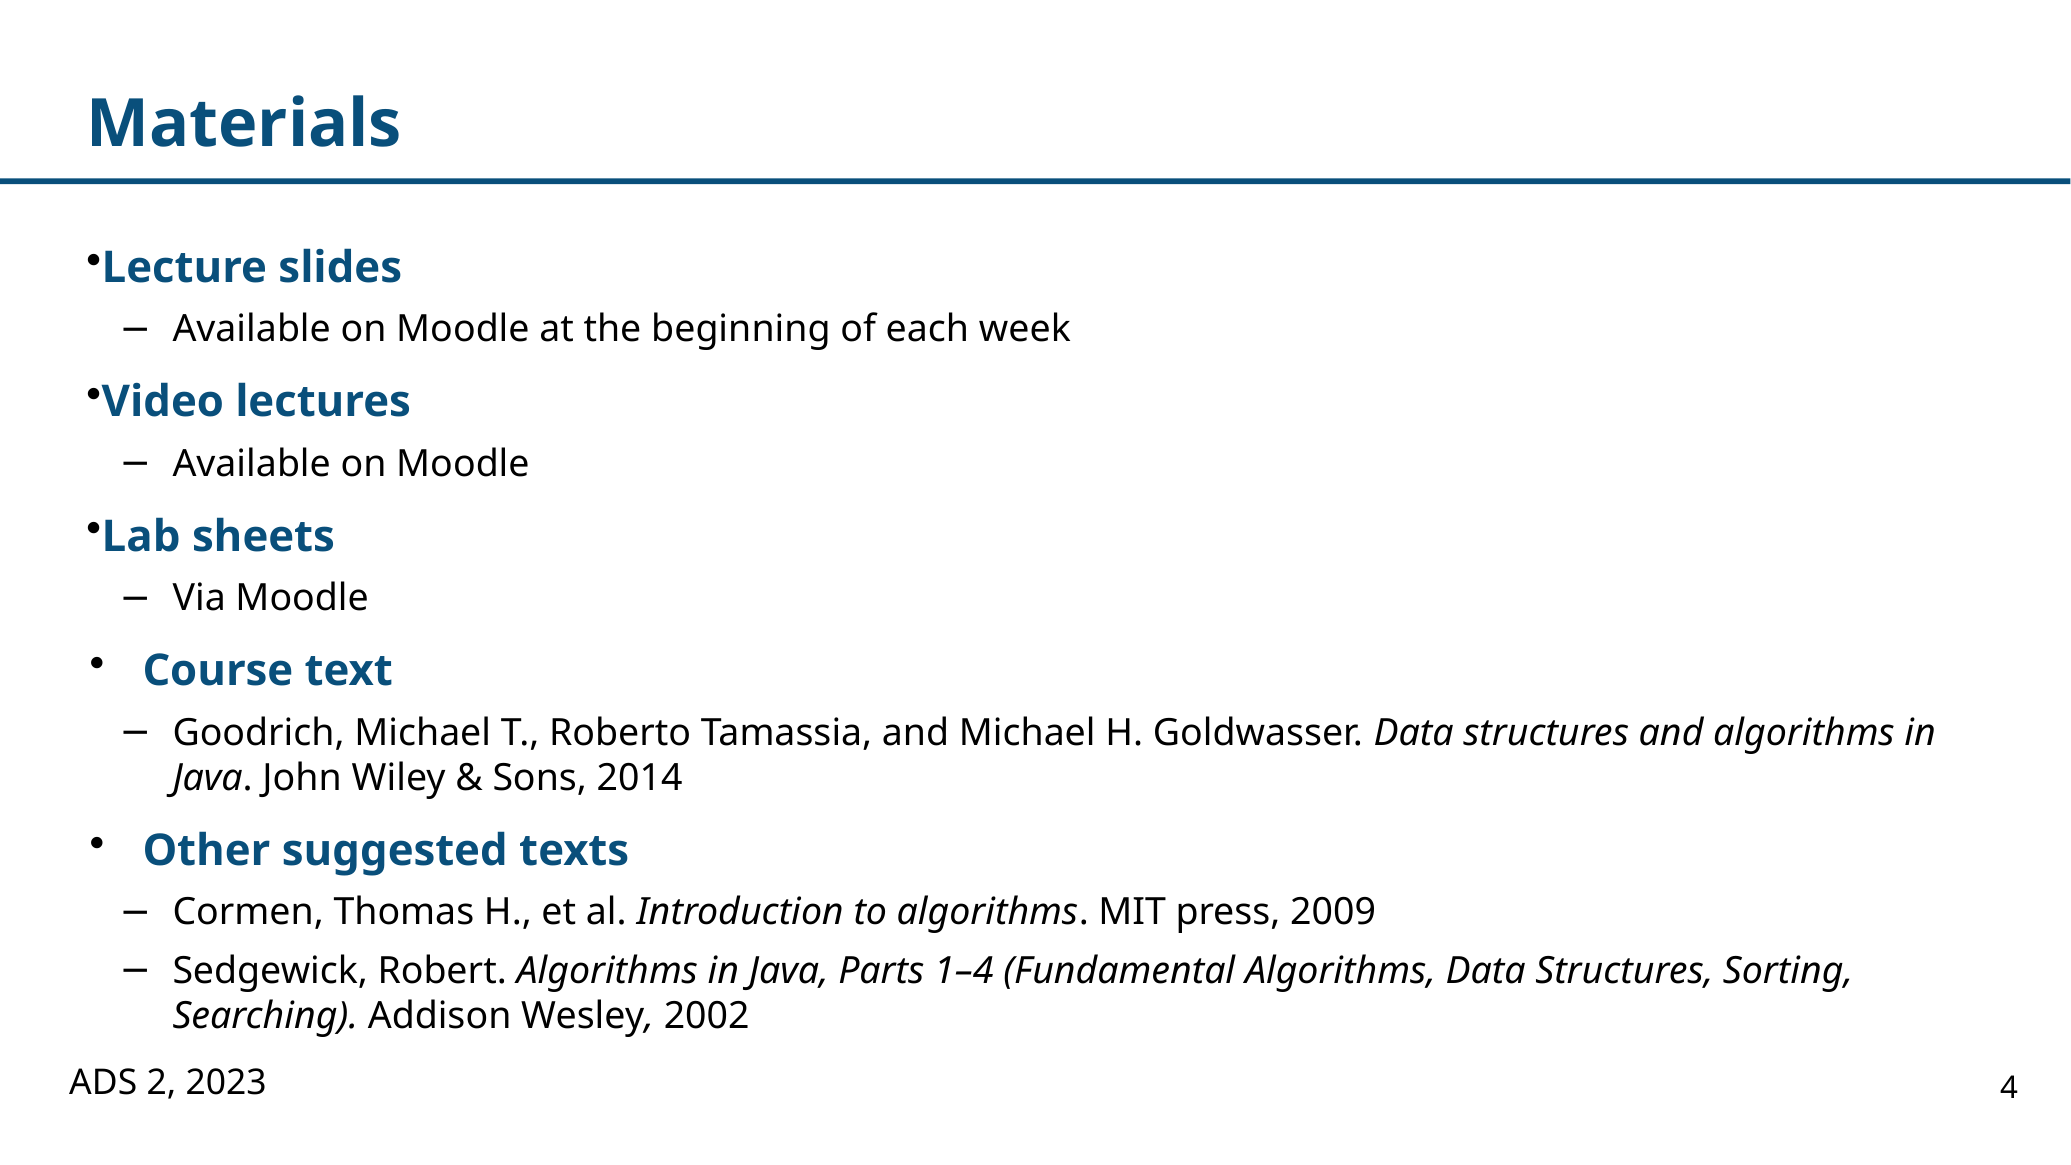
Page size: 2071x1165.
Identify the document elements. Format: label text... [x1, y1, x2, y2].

list Lecture slides Available on Moodle at the beginning of each week Video lectures Available on Moodle Lab sheets Via Moodle Course text Goodrich, Michael T., Roberto Tamassia, and Michael H. Goldwasser. Data structures and algorithms in Java. John Wiley & Sons, 2014 Other suggested texts Cormen, Thomas H., et al. Introduction to algorithms. MIT press, 2009 Sedgewick, Robert. Algorithms in Java, Parts 1–4 (Fundamental Algorithms, Data Structures, Sorting, Searching). Addison Wesley, 2002 [86, 227, 1984, 1035]
title Materials [86, 51, 1853, 186]
slide_number 4 [1701, 1058, 2037, 1140]
footer ADS 2, 2023 [53, 1058, 1363, 1139]
